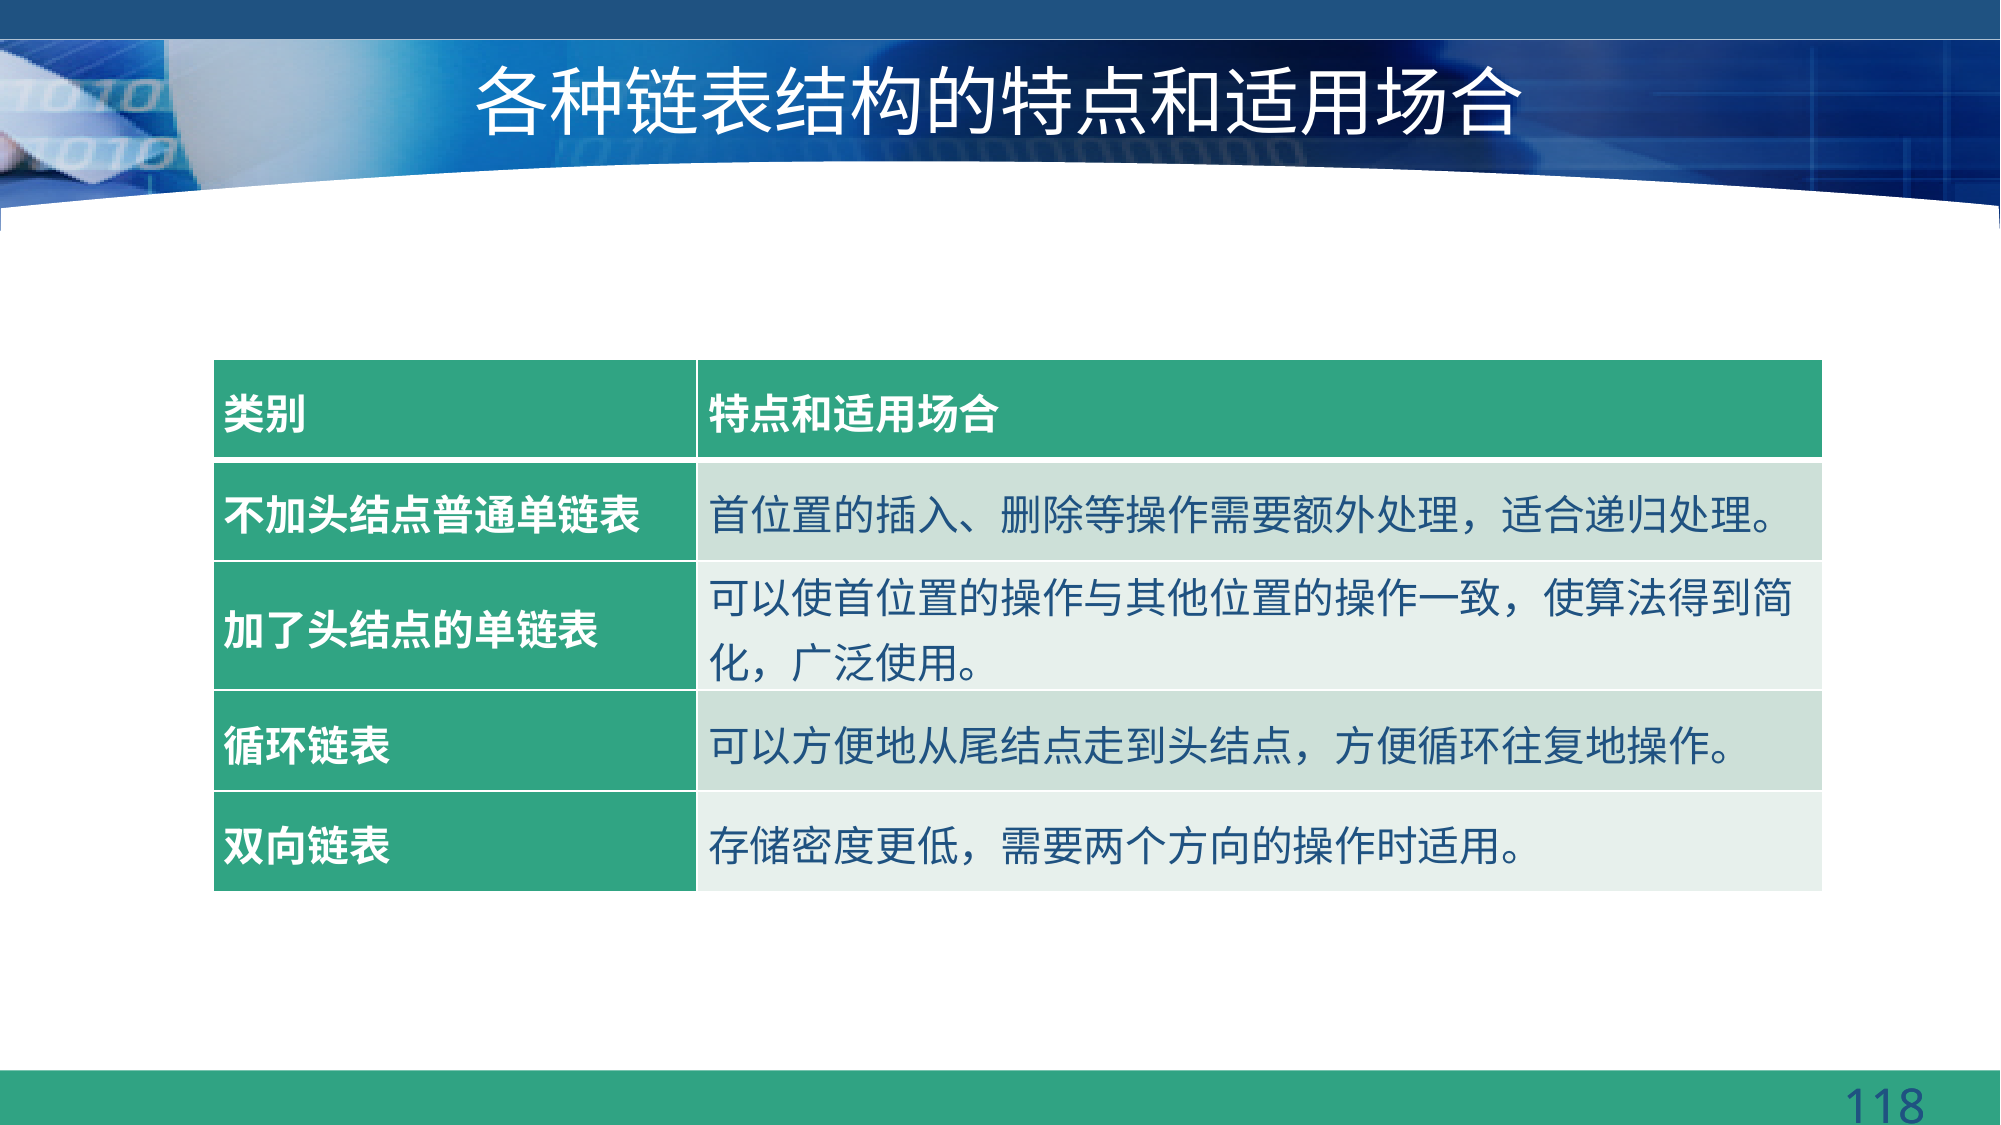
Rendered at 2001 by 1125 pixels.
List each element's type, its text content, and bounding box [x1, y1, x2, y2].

picture [0, 40, 2000, 213]
table_cell 加了头结点的单链表 [214, 562, 696, 689]
table_cell 不加头结点普通单链表 [214, 463, 696, 560]
table_cell 双向链表 [214, 792, 696, 891]
table_cell 首位置的插入、删除等操作需要额外处理，适合递归处理。 [698, 463, 1822, 560]
table_header 特点和适用场合 [698, 360, 1822, 457]
table_cell 存储密度更低，需要两个方向的操作时适用。 [698, 792, 1822, 891]
table_cell 可以方便地从尾结点走到头结点，方便循环往复地操作。 [698, 691, 1822, 790]
table_header 类别 [214, 360, 696, 457]
table_cell 可以使首位置的操作与其他位置的操作一致，使算法得到简化，广泛使用。 [698, 562, 1822, 689]
title 各种链表结构的特点和适用场合 [99, 45, 1900, 233]
table_cell 循环链表 [214, 691, 696, 790]
